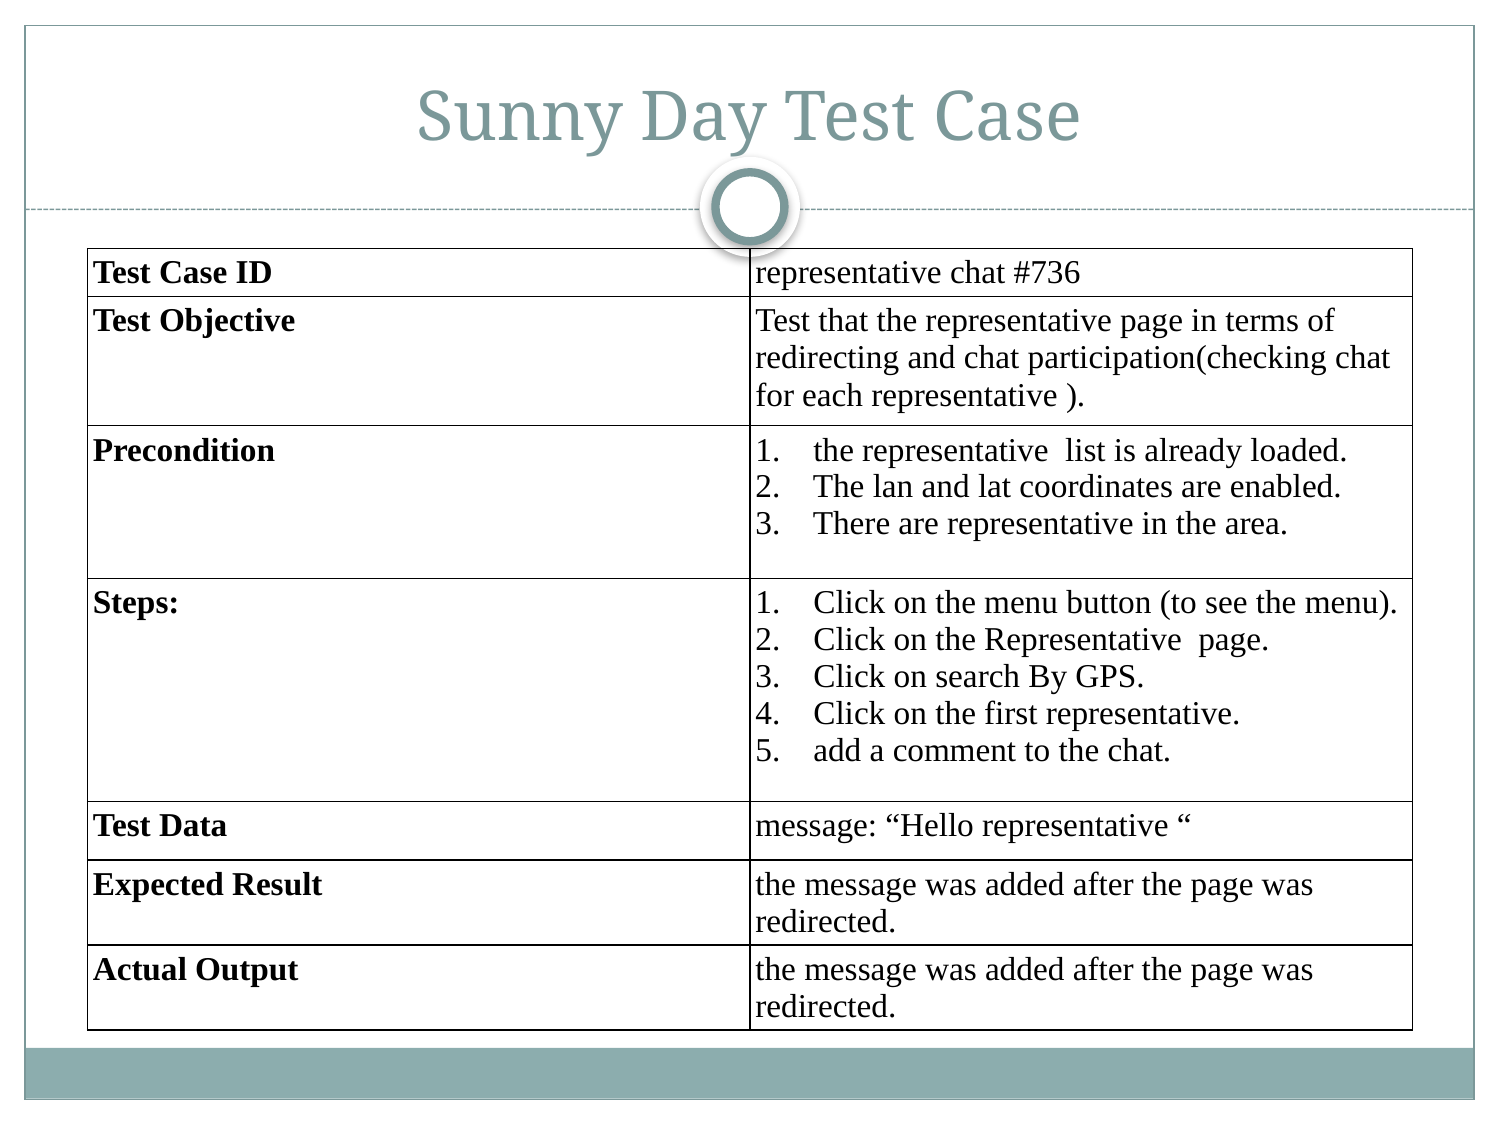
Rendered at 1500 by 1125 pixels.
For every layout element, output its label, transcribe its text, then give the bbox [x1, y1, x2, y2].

table_cell Test that the representative page in terms of redirecting and chat participation(checking chat for each representative ). [751, 297, 1412, 425]
table_cell the message was added after the page was redirected. [751, 946, 1412, 1029]
table_cell Test Data [88, 802, 749, 859]
table_cell Actual Output [88, 946, 749, 1029]
table_cell message: “Hello representative “ [751, 802, 1412, 859]
title Sunny Day Test Case [49, 37, 1450, 162]
table_cell Test Objective [88, 297, 749, 425]
table_cell 1. Click on the menu button (to see the menu). 2. Click on the Representative page. 3. Click on search By GPS. 4. Click on the first representative. 5. add a comment to the chat. [751, 579, 1412, 801]
table_header Test Case ID [88, 249, 749, 296]
table_cell 1. the representative list is already loaded. 2. The lan and lat coordinates are enabled. 3. There are representative in the area. [751, 426, 1412, 578]
table_cell Expected Result [88, 861, 749, 944]
table_header representative chat #736 [751, 249, 1412, 296]
table_cell the message was added after the page was redirected. [751, 861, 1412, 944]
table_cell Precondition [88, 426, 749, 578]
table_cell Steps: [88, 579, 749, 801]
